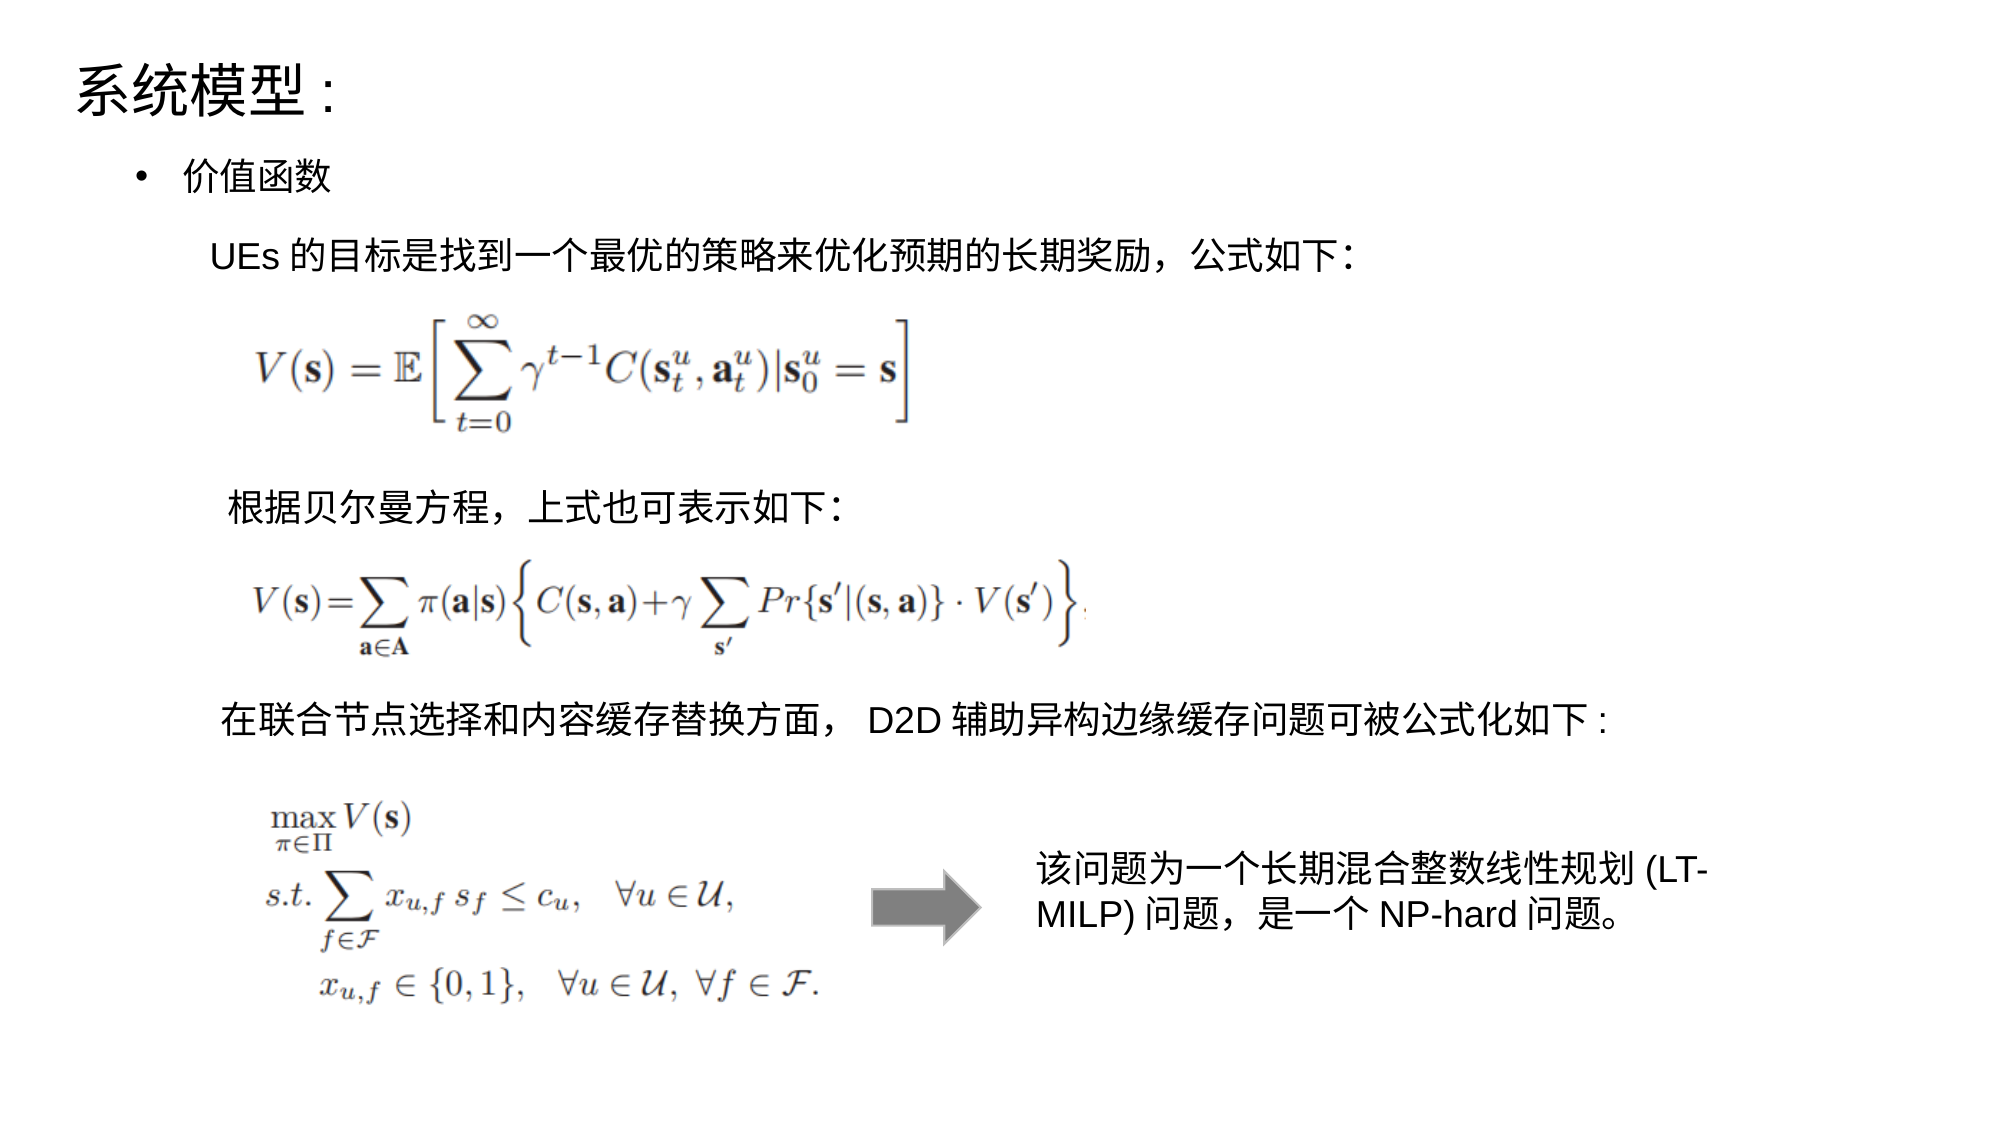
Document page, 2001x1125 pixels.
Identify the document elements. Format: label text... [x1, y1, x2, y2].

text_box 根据贝尔曼方程，上式也可表示如下： [194, 476, 873, 537]
text_box 系统模型: [58, 46, 583, 132]
picture [205, 779, 838, 1015]
picture [218, 306, 918, 437]
text_box UEs的目标是找到一个最优的策略来优化预期的长期奖励，公式如下： [194, 224, 1661, 284]
picture [243, 554, 1086, 672]
text_box 在联合节点选择和内容缓存替换方面，D2D辅助异构边缘缓存问题可被公式化如下: [205, 688, 1771, 748]
text_box 价值函数 [120, 145, 1315, 206]
text_box [871, 868, 983, 947]
text_box 该问题为一个长期混合整数线性规划(LT-MILP)问题，是一个NP-hard问题。 [1021, 837, 1734, 943]
